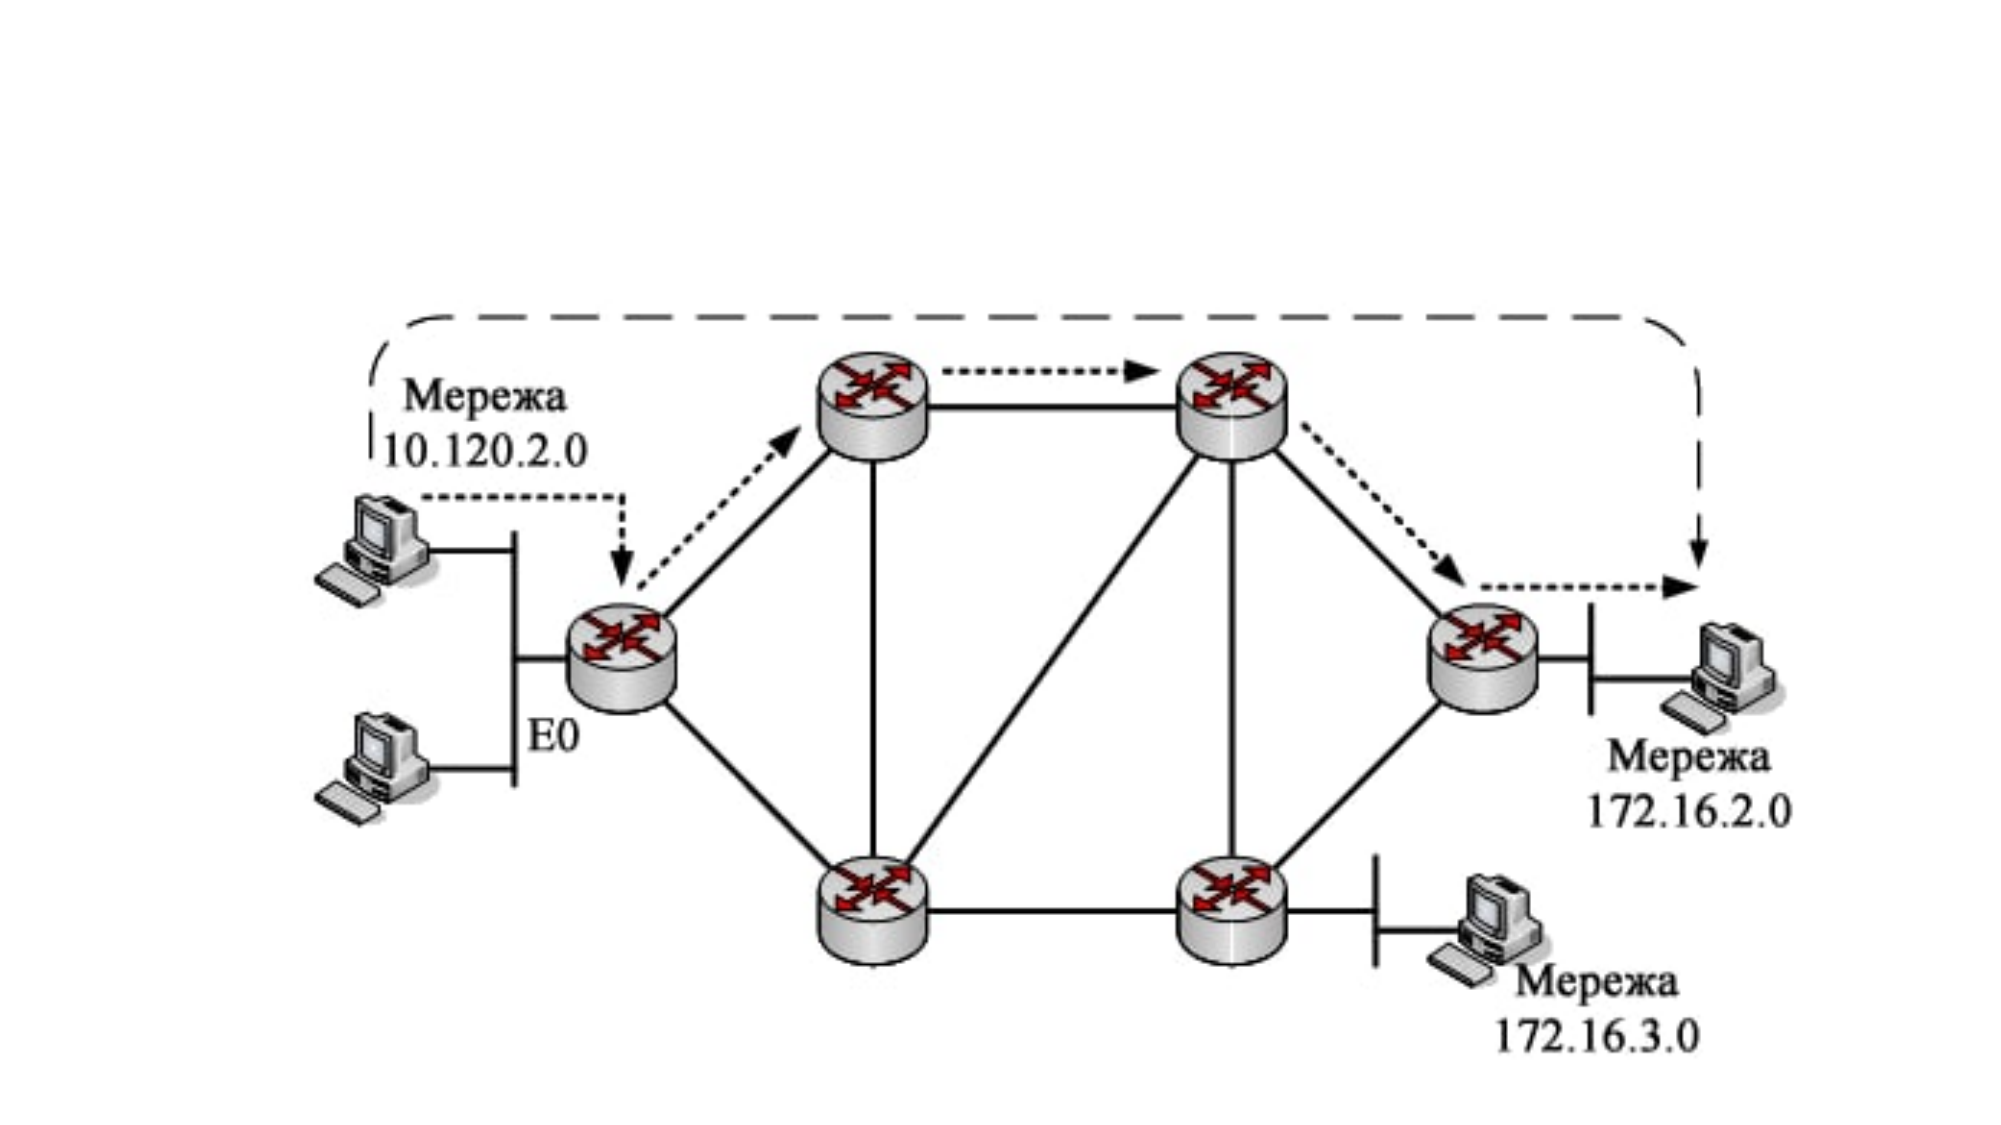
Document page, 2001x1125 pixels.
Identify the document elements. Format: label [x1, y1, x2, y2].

list [298, 298, 1796, 1062]
